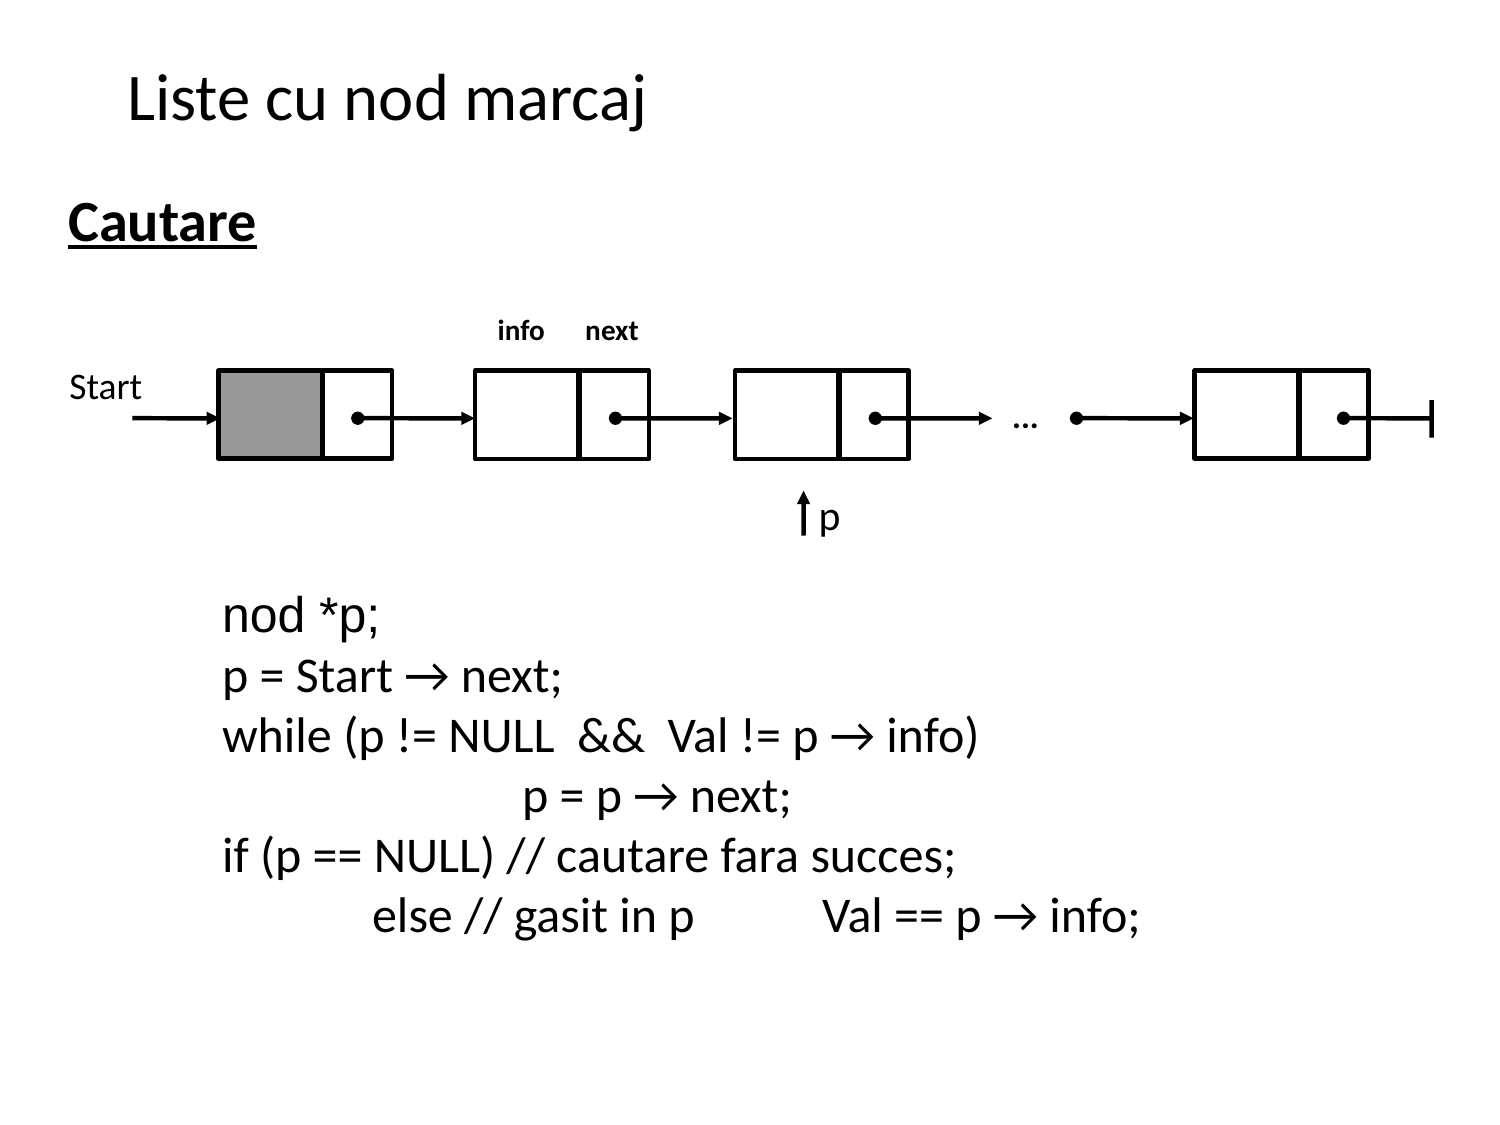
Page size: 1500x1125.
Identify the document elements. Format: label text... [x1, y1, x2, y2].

text_box [360, 180, 989, 394]
text_box Cautare [53, 175, 524, 262]
text_box [1337, 412, 1431, 425]
text_box [351, 412, 475, 425]
text_box [1194, 370, 1299, 459]
text_box [869, 412, 993, 425]
text_box [839, 370, 909, 459]
text_box Liste cu nod marcaj [112, 51, 1386, 138]
text_box next [570, 304, 684, 362]
text_box ... [1012, 391, 1056, 439]
text_box [475, 370, 579, 459]
text_box [1299, 370, 1369, 459]
text_box nod *p; p = Start → next; while (p != NULL && Val != p → info) p = p → next; if (p == NULL) // cautare fara succes; else // gasit in p Val == p → info; [207, 575, 1249, 1010]
text_box Start [54, 354, 193, 417]
text_box [734, 370, 839, 459]
text_box info [482, 304, 570, 362]
text_box [218, 370, 322, 459]
text_box [797, 491, 803, 504]
text_box [322, 370, 393, 459]
text_box [132, 412, 220, 425]
text_box [579, 370, 649, 459]
text_box [1070, 412, 1194, 425]
text_box [609, 412, 733, 425]
text_box p [803, 481, 857, 544]
